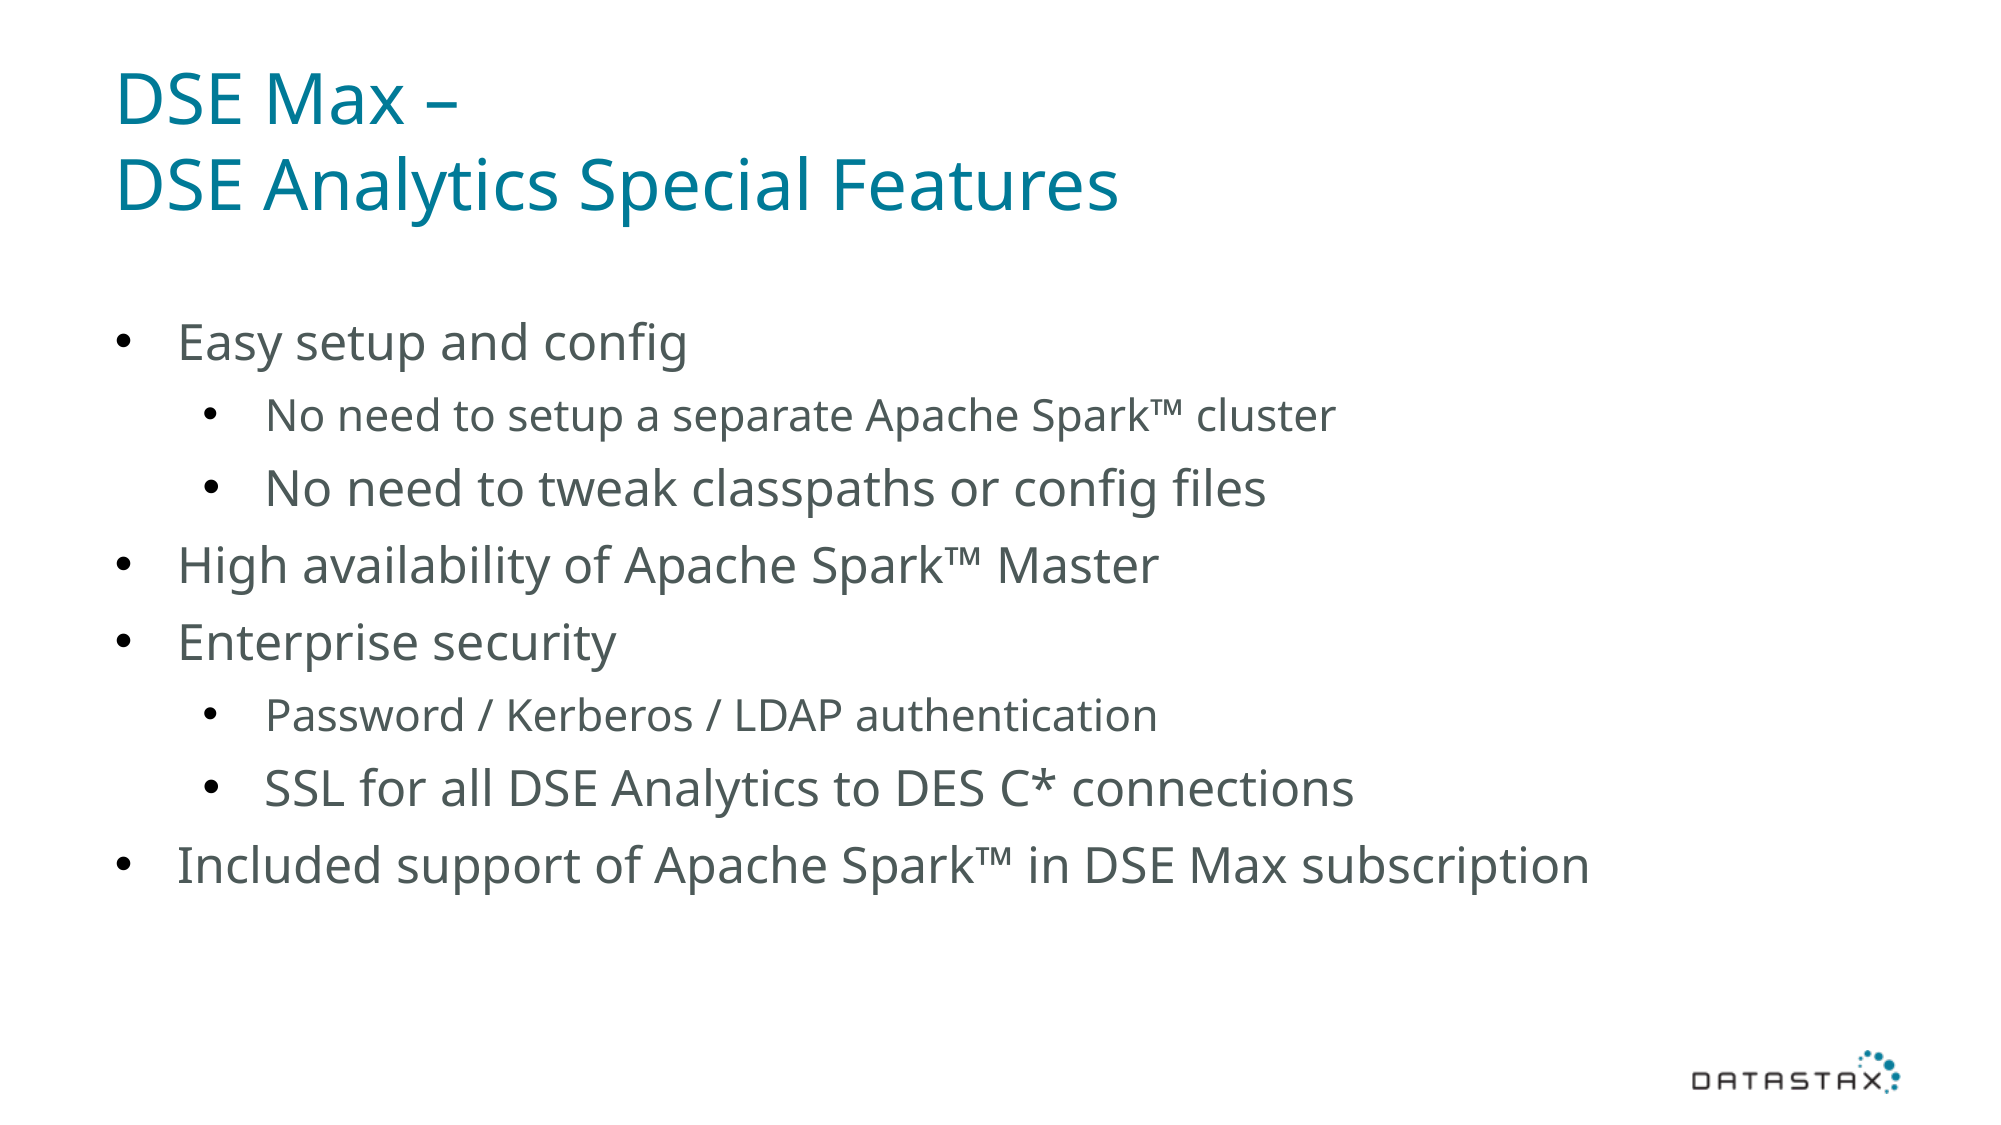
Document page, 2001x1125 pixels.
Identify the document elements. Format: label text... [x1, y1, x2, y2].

text_box [324, 39, 1707, 228]
list Easy setup and config No need to setup a separate Apache Spark™ cluster No need to tweak classpaths or config files High availability of Apache Spark™ Master Enterprise security Password / Kerberos / LDAP authentication SSL for all DSE Analytics to DES C* connections Included support of Apache Spark™ in DSE Max subscription [99, 302, 1900, 1045]
title DSE Max – DSE Analytics Special Features [99, 45, 1900, 233]
picture [1692, 1050, 1901, 1094]
